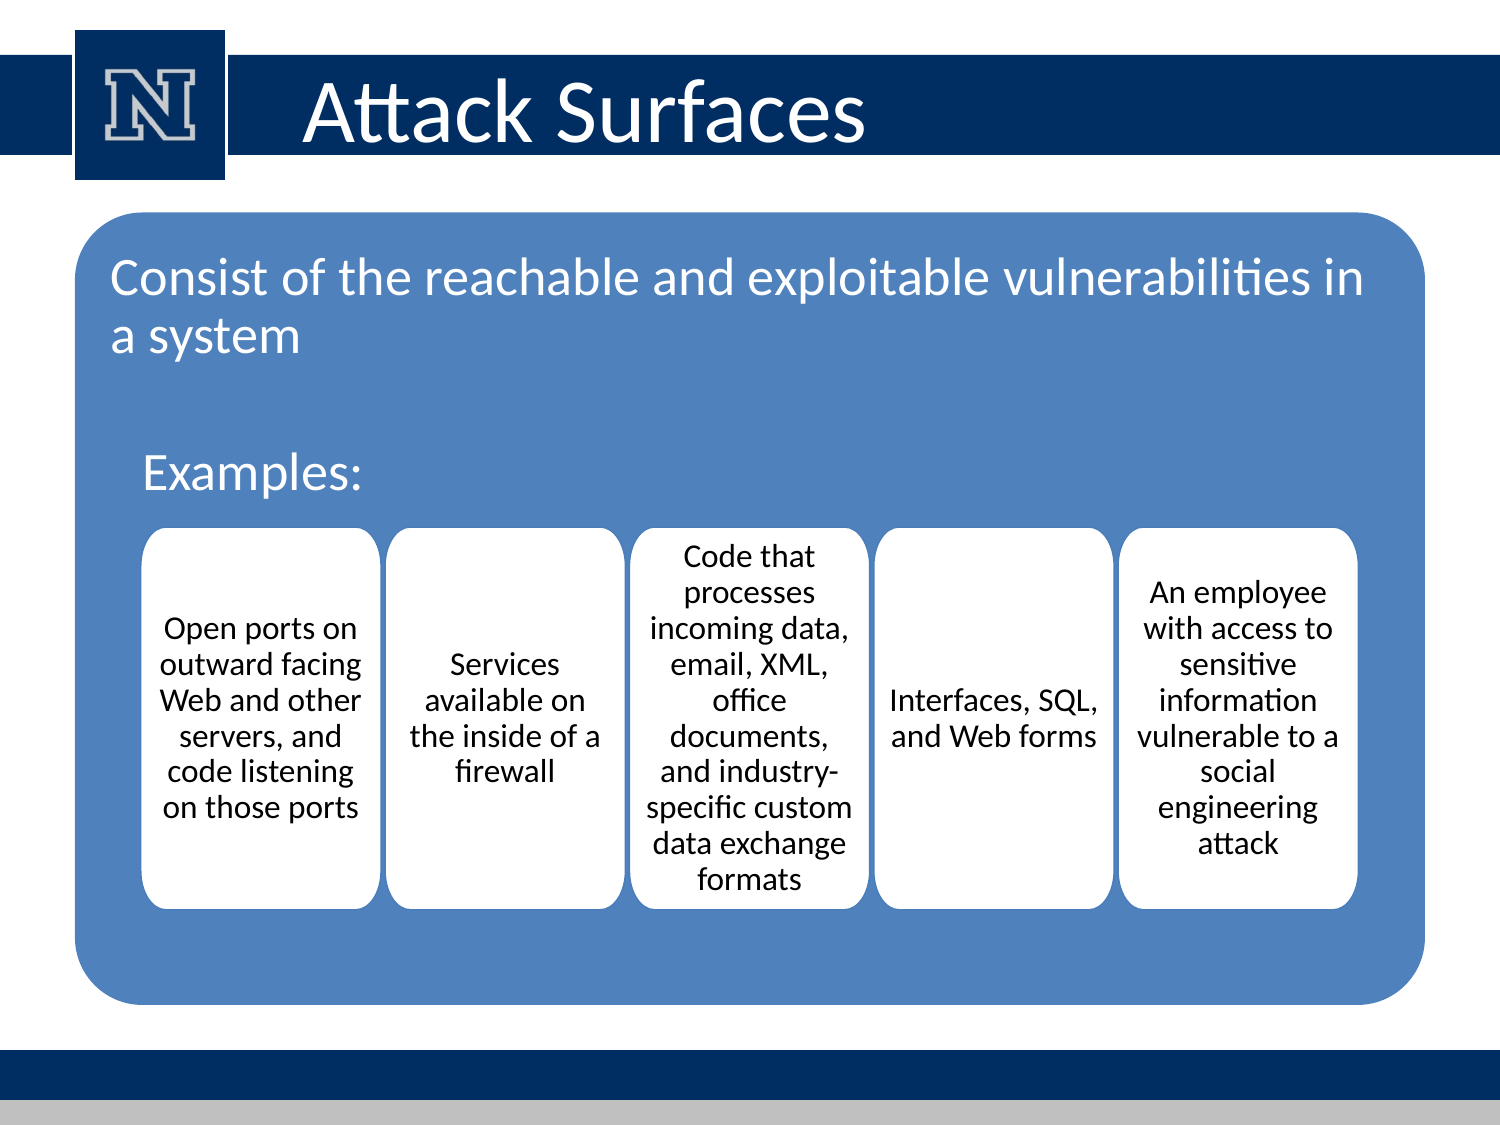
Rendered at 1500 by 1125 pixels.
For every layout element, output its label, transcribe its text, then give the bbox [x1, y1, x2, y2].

title Attack Surfaces [287, 12, 1475, 200]
text_box Open ports on outward facing Web and other servers, and code listening on those ports [139, 526, 382, 911]
text_box Interfaces, SQL, and Web forms [873, 526, 1115, 911]
text_box An employee with access to sensitive information vulnerable to a social engineering attack [1117, 526, 1360, 911]
text_box Consist of the reachable and exploitable vulnerabilities in a system [74, 212, 1425, 1005]
picture [75, 30, 225, 180]
text_box Code that processes incoming data, email, XML, office documents, and industry-specific custom data exchange formats [628, 526, 871, 911]
text_box Examples: [108, 410, 1392, 966]
text_box Services available on the inside of a firewall [384, 526, 627, 911]
